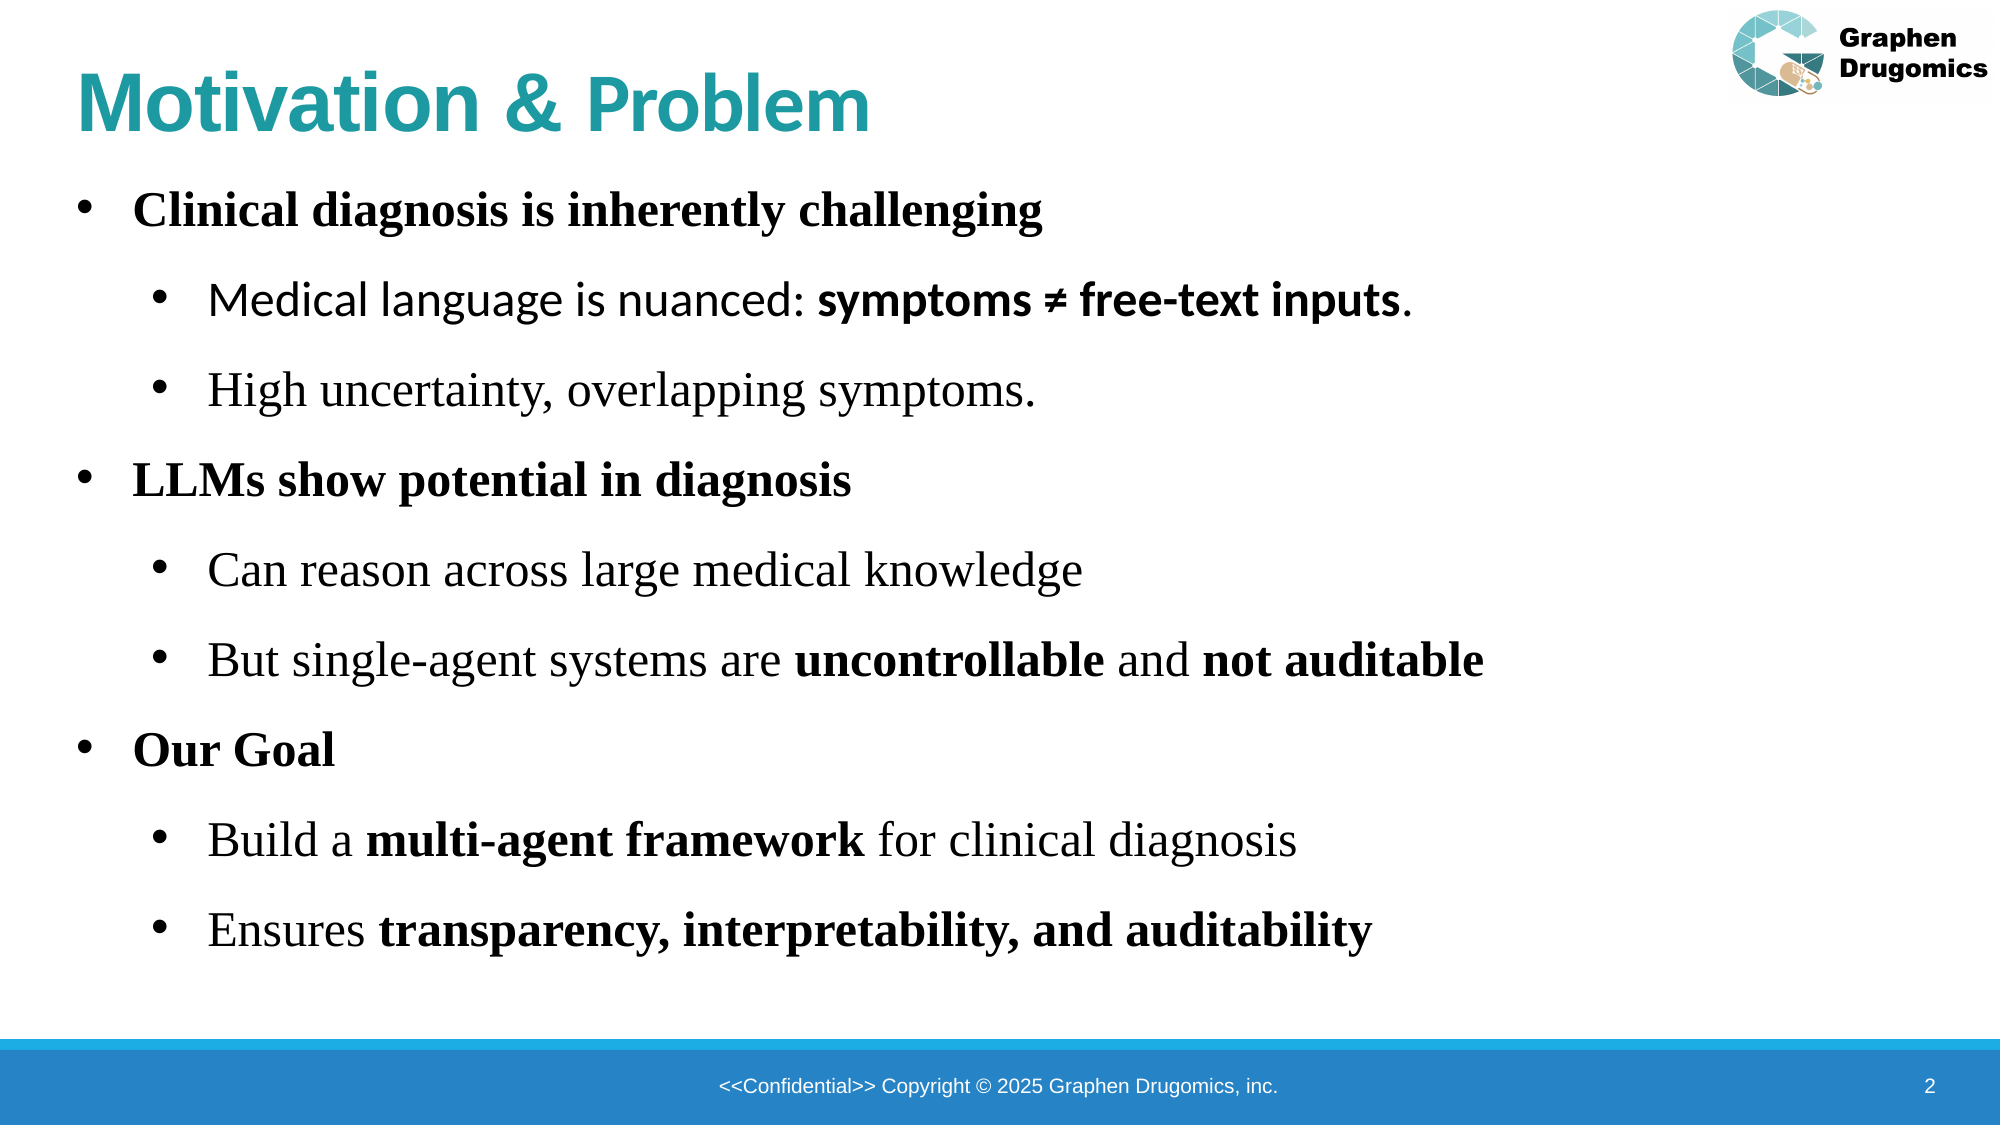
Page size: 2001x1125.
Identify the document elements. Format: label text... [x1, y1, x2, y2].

text_box Motivation & Problem [61, 28, 1937, 167]
text_box <<Confidential>> Copyright © 2025 Graphen Drugomics, inc. [337, 1051, 1660, 1119]
text_box Clinical diagnosis is inherently challenging Medical language is nuanced: symptoms ≠ free-text inputs. High uncertainty, overlapping symptoms. LLMs show potential in diagnosis Can reason across large medical knowledge But single-agent systems are uncontrollable and not auditable Our Goal Build a multi-agent framework for clinical diagnosis Ensures transparency, interpretability, and auditability [61, 139, 1875, 965]
text_box 2 [1902, 1051, 1958, 1119]
picture [1726, 5, 1997, 102]
